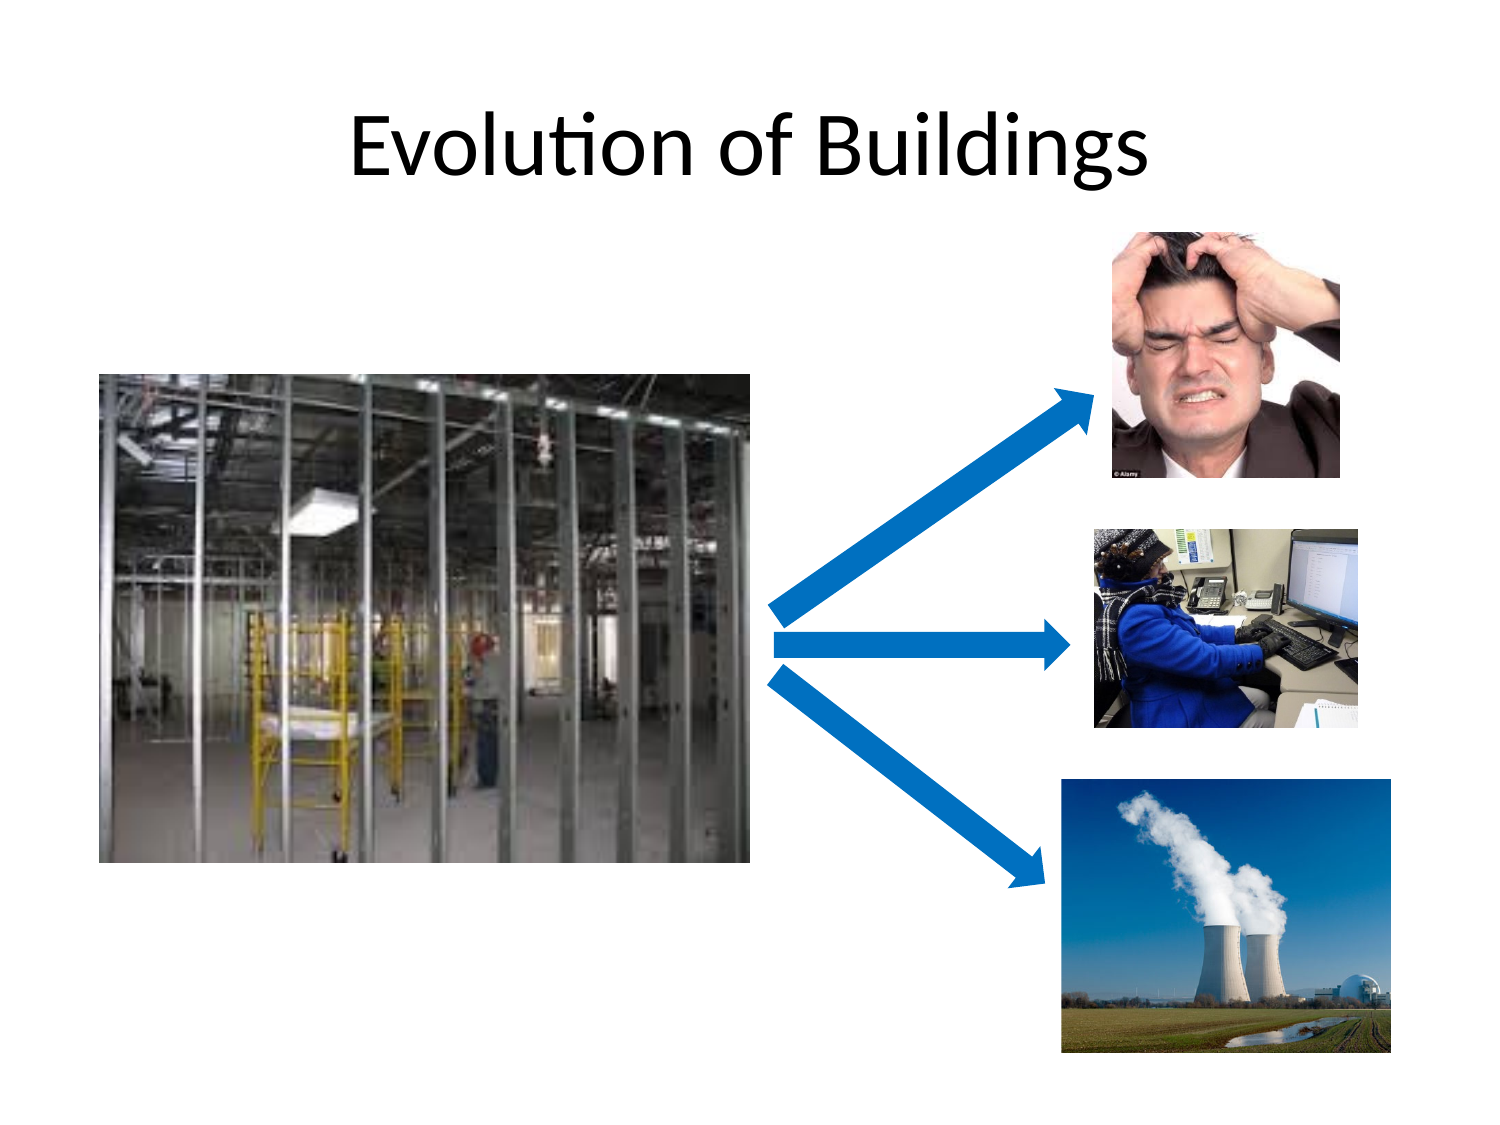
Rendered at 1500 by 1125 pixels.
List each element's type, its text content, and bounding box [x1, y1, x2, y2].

picture [1112, 232, 1341, 479]
text_box [771, 616, 1073, 673]
picture [99, 374, 751, 863]
title Evolution of Buildings [75, 45, 1425, 233]
text_box [765, 385, 1097, 629]
text_box [764, 661, 1048, 891]
picture [1061, 778, 1392, 1054]
picture [1094, 529, 1359, 728]
